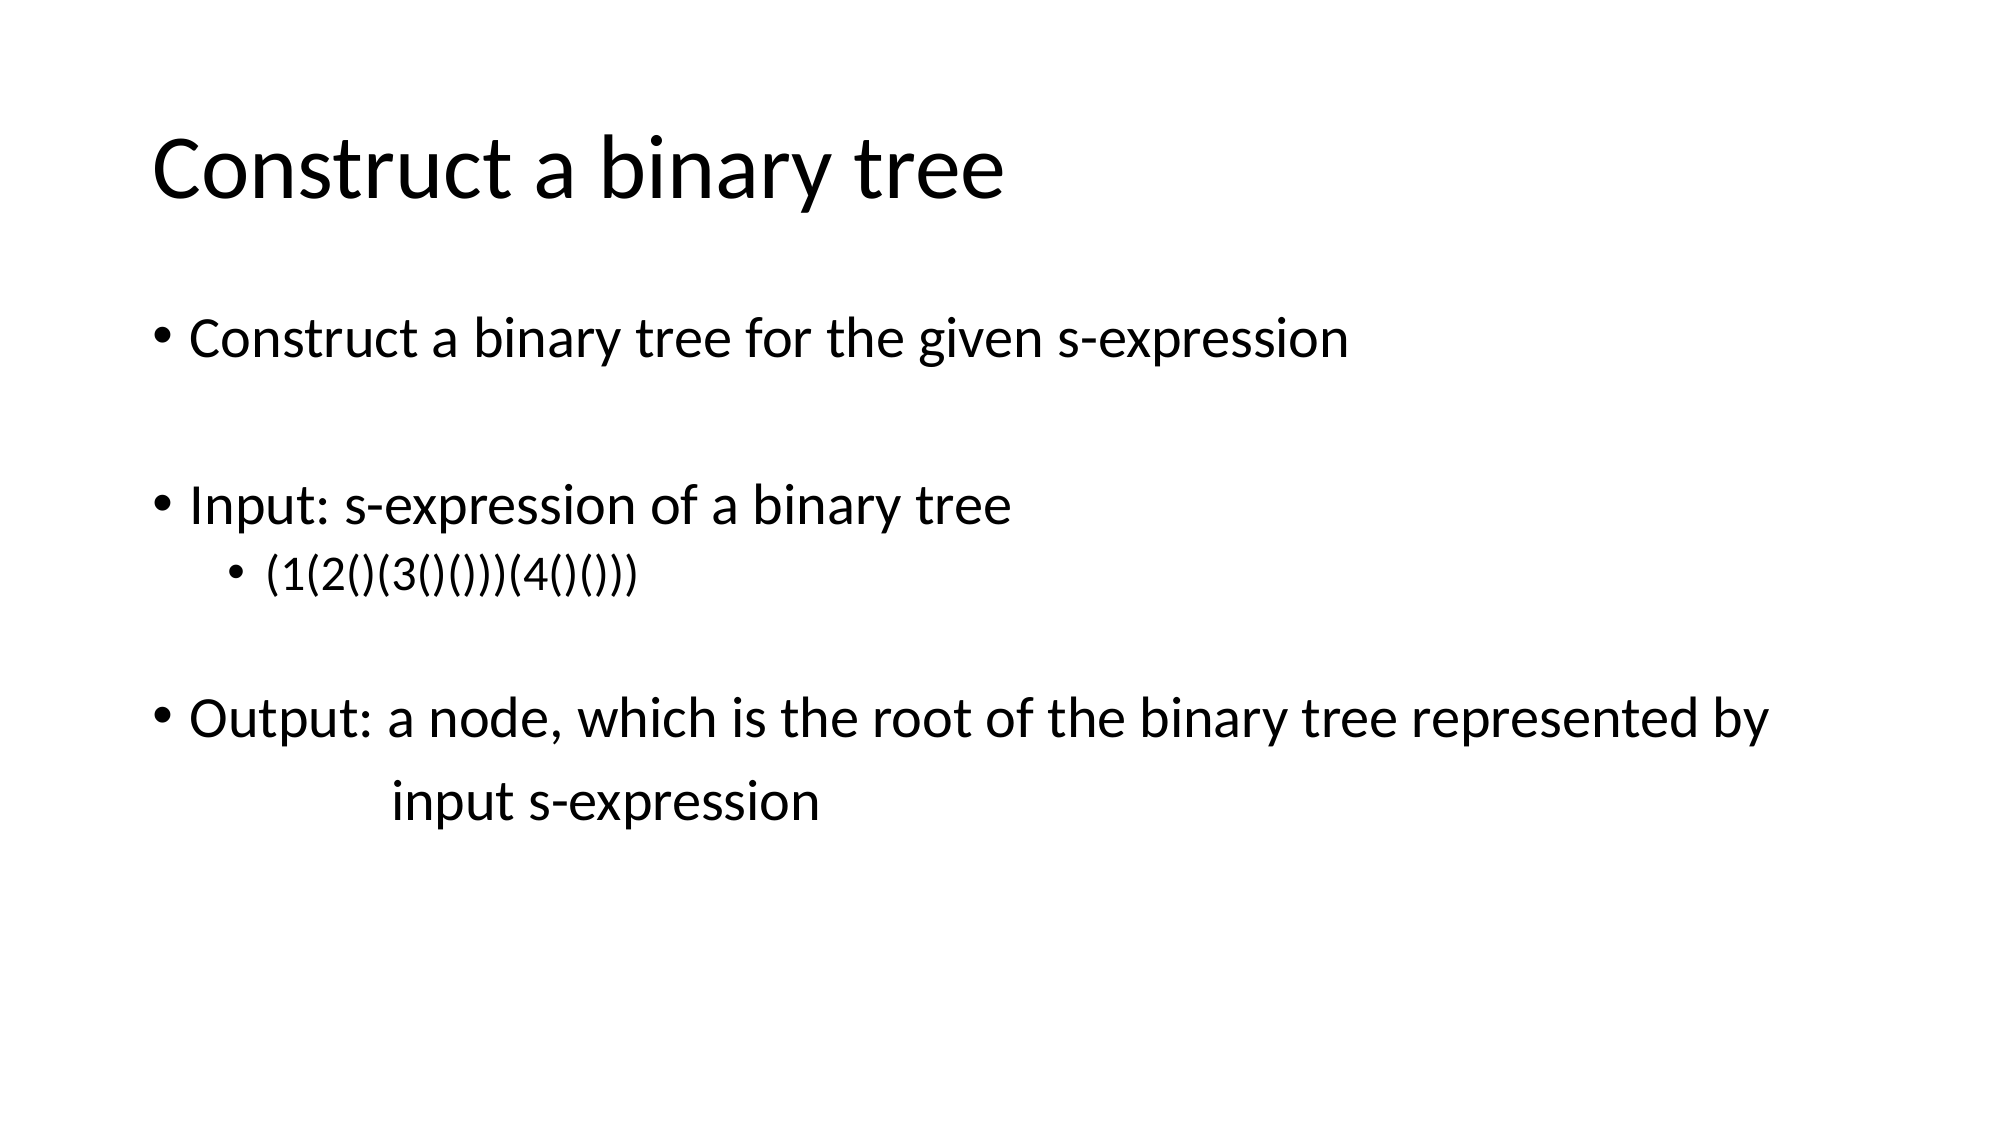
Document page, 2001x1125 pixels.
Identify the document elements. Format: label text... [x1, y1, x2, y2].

title Construct a binary tree [137, 59, 1863, 278]
list Construct a binary tree for the given s-expression Input: s-expression of a binary tree (1(2()(3()()))(4()())) Output: a node, which is the root of the binary tree represented by input s-expression [137, 299, 1863, 1014]
